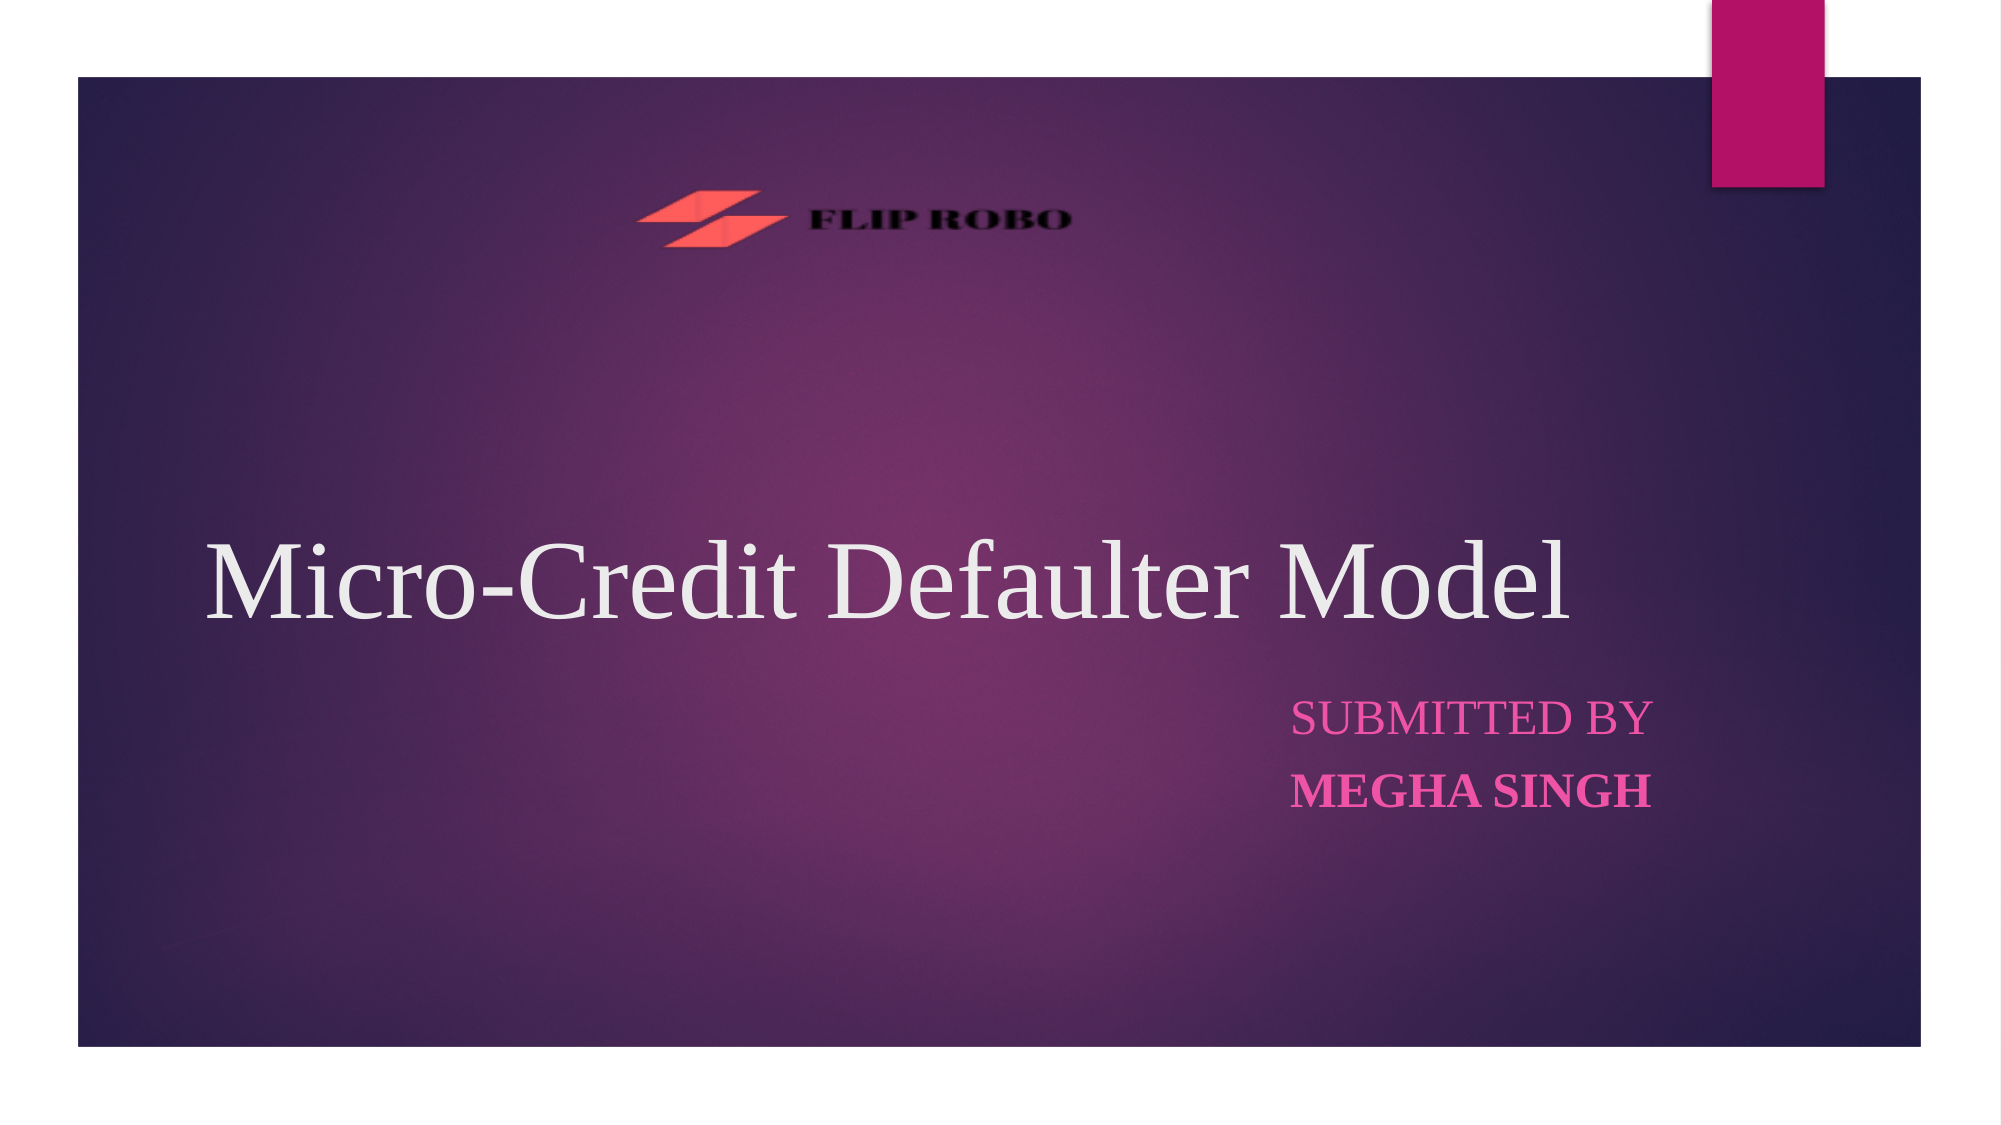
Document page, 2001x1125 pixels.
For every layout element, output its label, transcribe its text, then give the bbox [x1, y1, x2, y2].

picture [566, 44, 1232, 395]
subtitle Submitted By MEGHA SINGH [249, 590, 1750, 928]
title Micro-Credit Defaulter Model [189, 344, 1638, 784]
